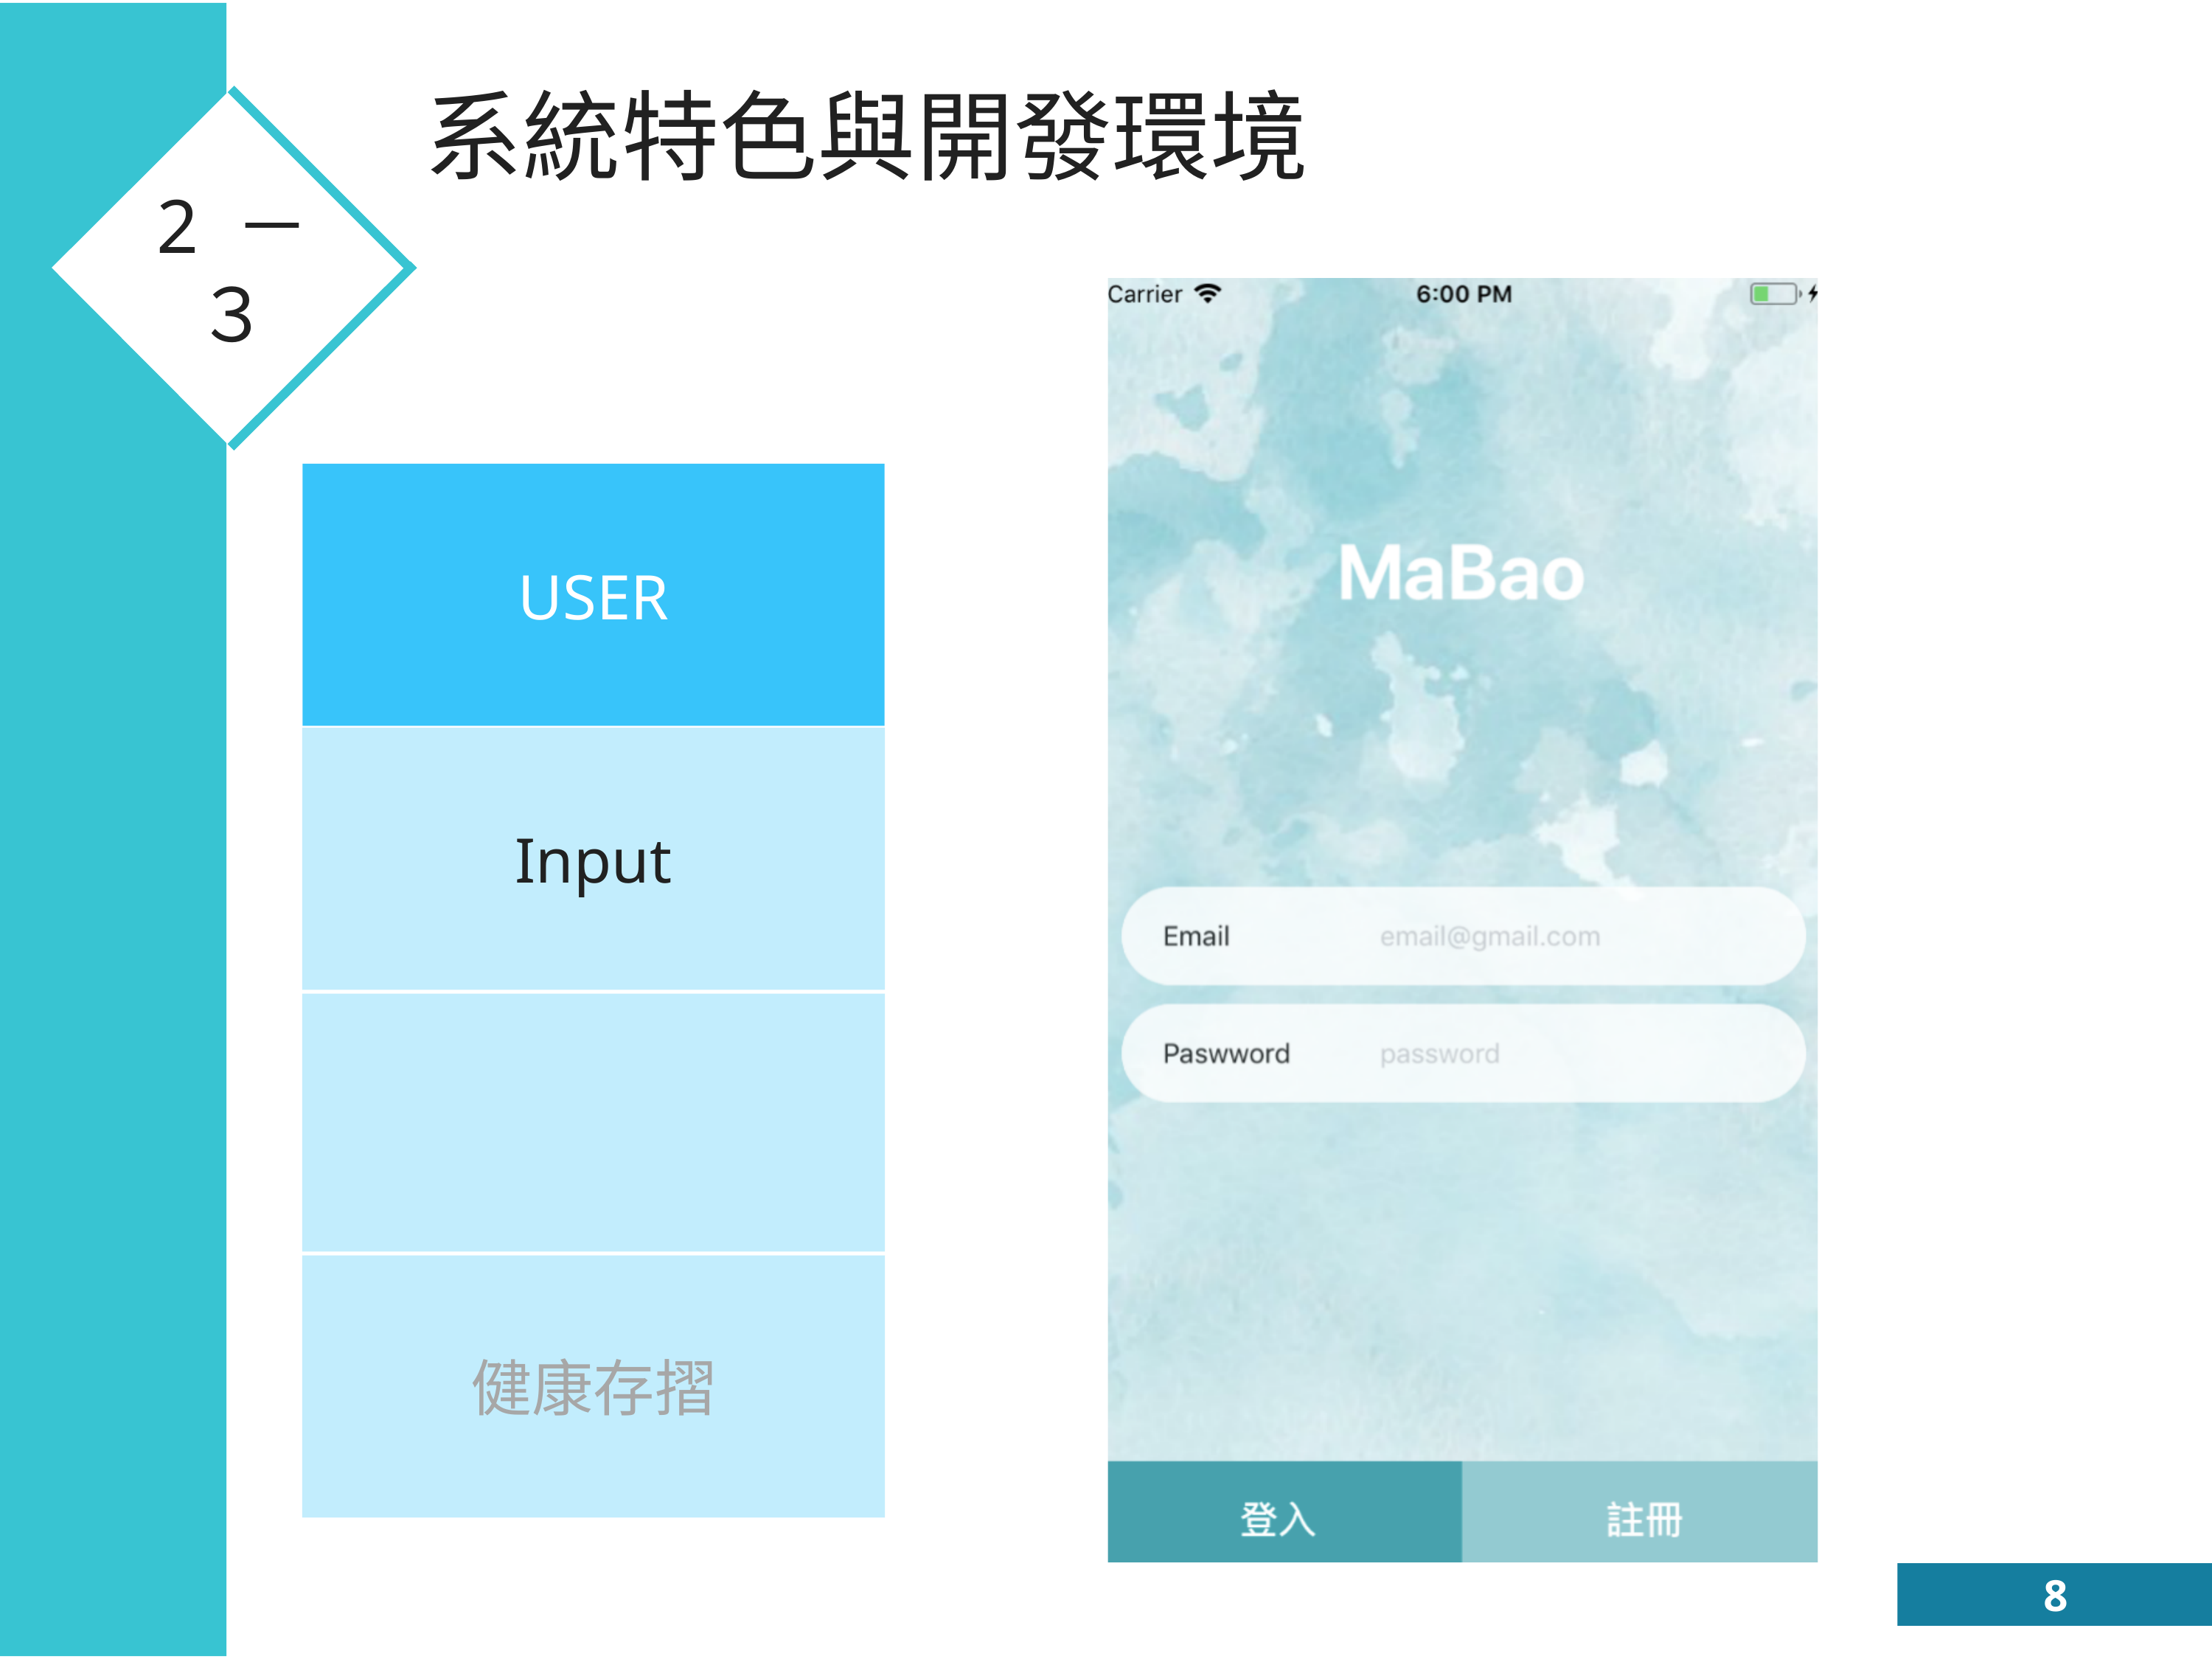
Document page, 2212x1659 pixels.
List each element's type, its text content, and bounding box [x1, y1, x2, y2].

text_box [302, 727, 886, 990]
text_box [51, 88, 414, 448]
text_box [0, 2, 227, 1657]
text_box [302, 463, 885, 726]
picture [1107, 277, 1818, 1563]
text_box [302, 993, 886, 1252]
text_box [1897, 1562, 2212, 1627]
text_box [302, 1255, 886, 1518]
text_box 系統特色與開發環境 [413, 63, 1363, 204]
